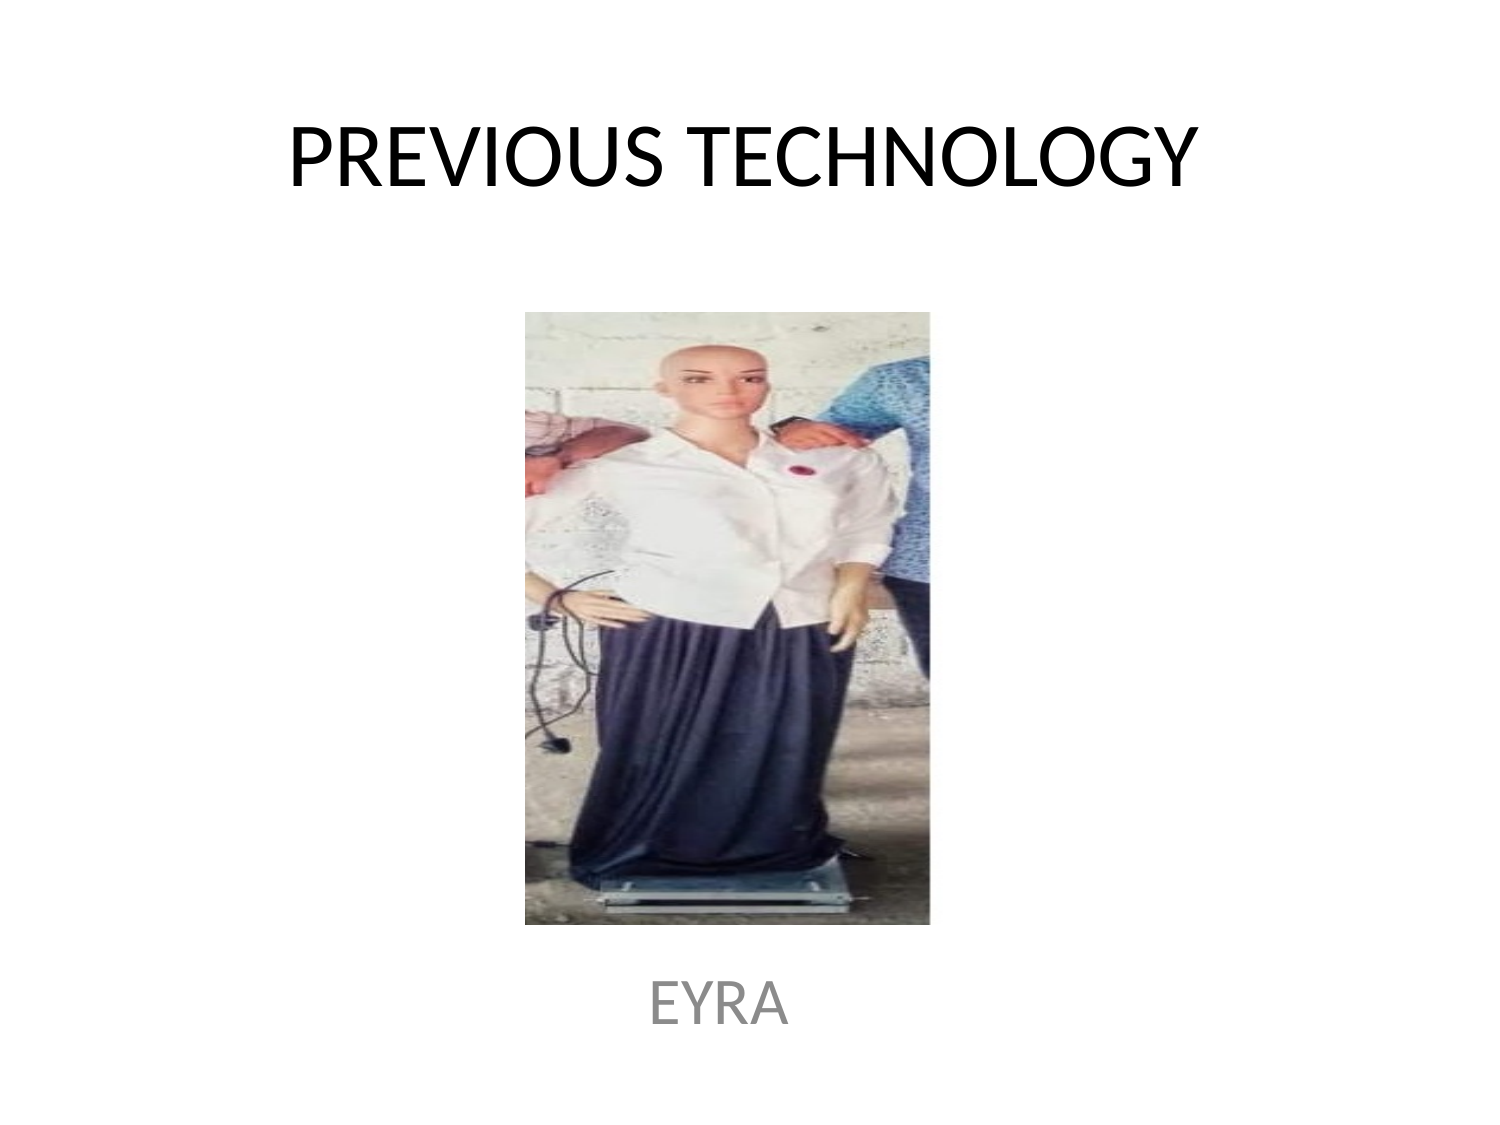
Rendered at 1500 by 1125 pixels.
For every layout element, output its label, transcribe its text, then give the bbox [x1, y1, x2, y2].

subtitle EYRA [575, 950, 863, 1088]
picture [524, 312, 963, 926]
title PREVIOUS TECHNOLOGY [99, 62, 1388, 238]
